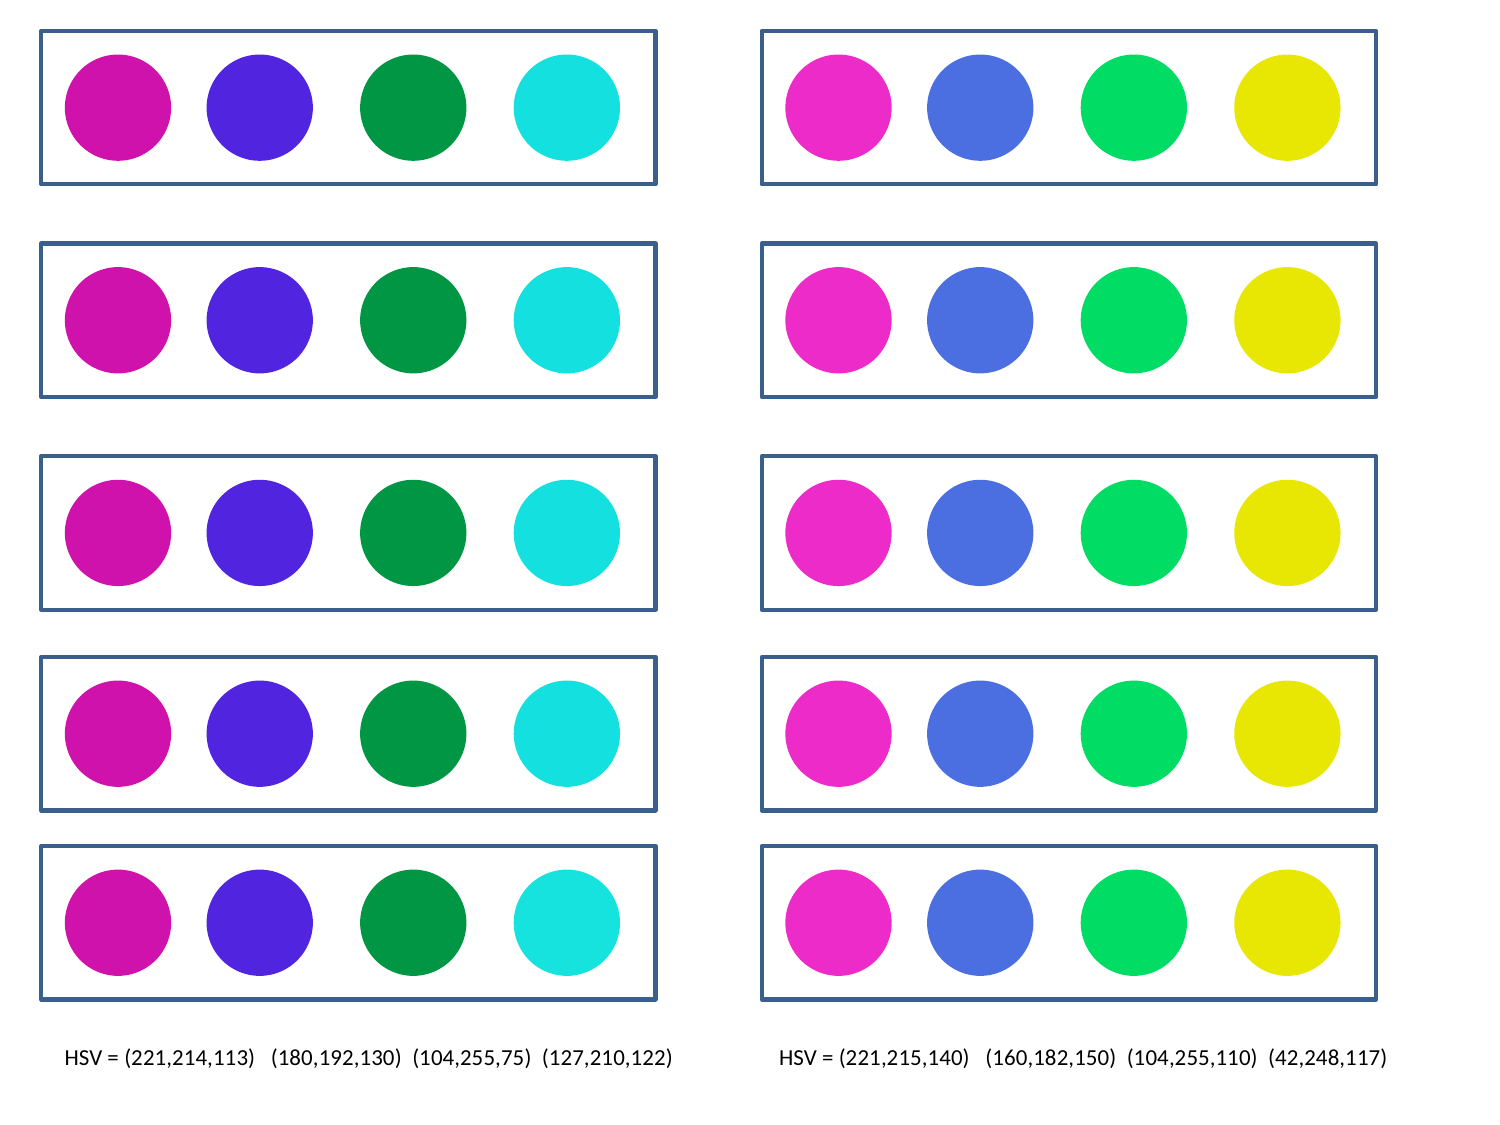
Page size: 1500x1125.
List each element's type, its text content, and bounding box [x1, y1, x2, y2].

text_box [761, 455, 1377, 610]
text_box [41, 845, 656, 1000]
text_box HSV = (221,214,113) (180,192,130) (104,255,75) (127,210,122) [49, 1035, 690, 1078]
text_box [761, 845, 1377, 1000]
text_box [41, 243, 656, 398]
text_box HSV = (221,215,140) (160,182,150) (104,255,110) (42,248,117) [764, 1035, 1404, 1078]
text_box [41, 455, 656, 610]
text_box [41, 656, 656, 811]
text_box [761, 656, 1377, 811]
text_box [761, 30, 1377, 185]
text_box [41, 30, 656, 185]
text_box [761, 243, 1377, 398]
